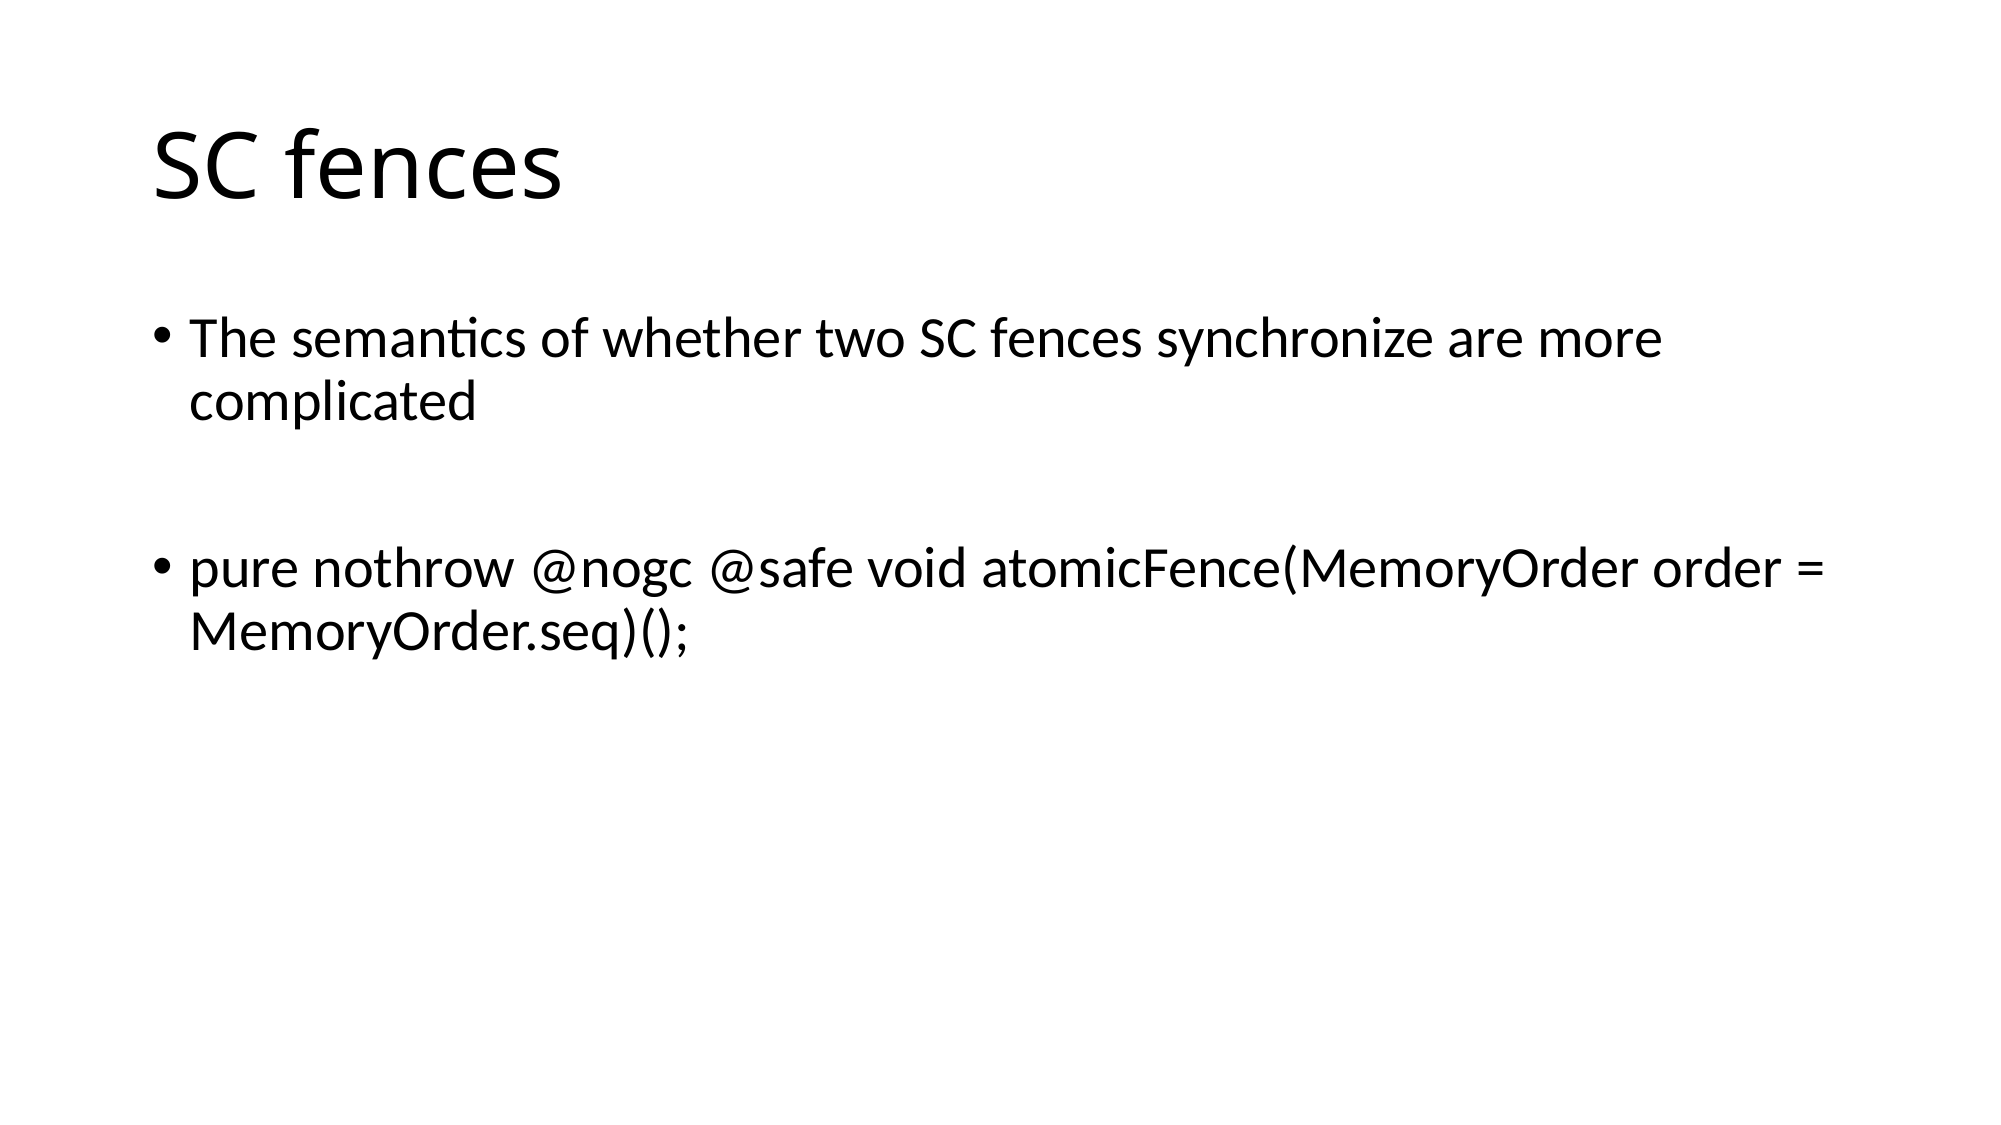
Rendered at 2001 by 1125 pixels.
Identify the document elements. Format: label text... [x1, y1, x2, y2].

title SC fences [137, 59, 1863, 278]
list The semantics of whether two SC fences synchronize are more complicated pure nothrow @nogc @safe void atomicFence(MemoryOrder order = MemoryOrder.seq)(); [137, 299, 1863, 1014]
